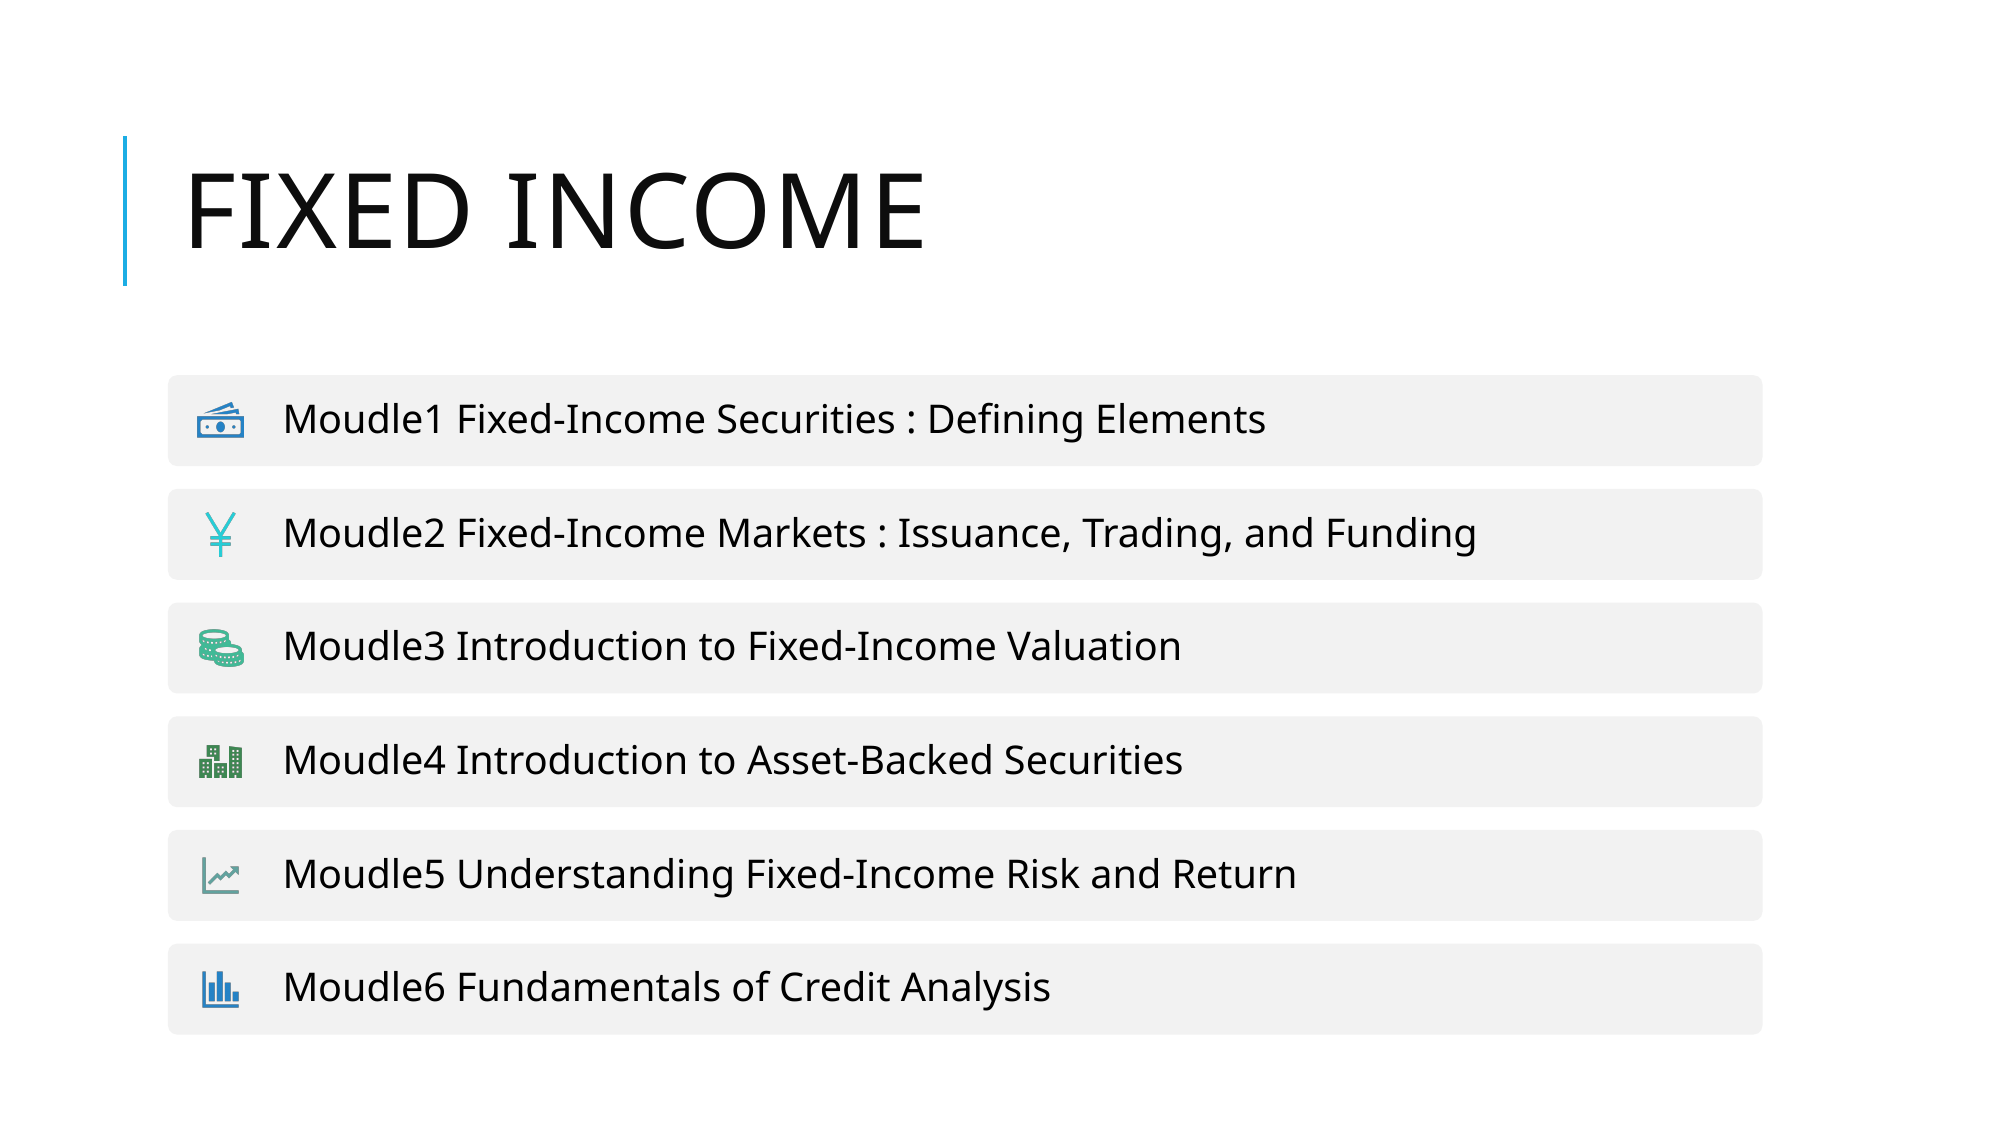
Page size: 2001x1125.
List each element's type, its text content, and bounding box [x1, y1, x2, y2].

title Fixed income [168, 96, 1763, 342]
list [167, 374, 1763, 1036]
